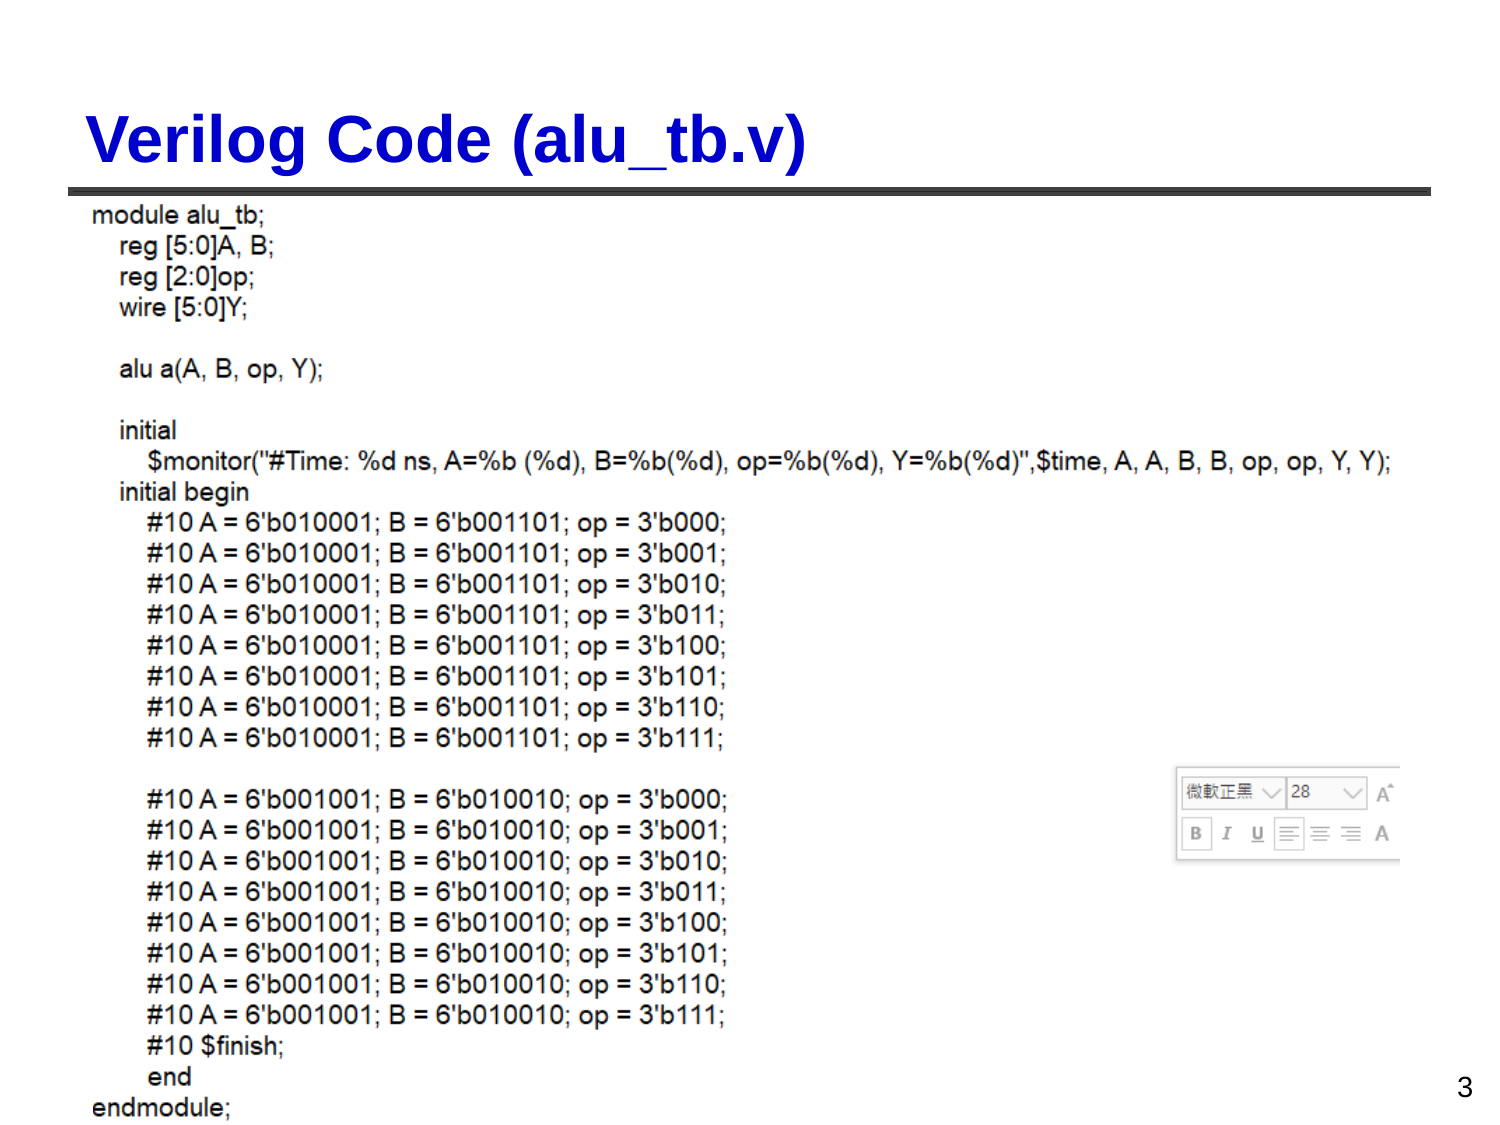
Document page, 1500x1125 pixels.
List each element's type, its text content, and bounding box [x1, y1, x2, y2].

title Verilog Code (alu_tb.v) [70, 17, 1430, 184]
slide_number 3 [1404, 1051, 1489, 1111]
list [92, 202, 1400, 1125]
